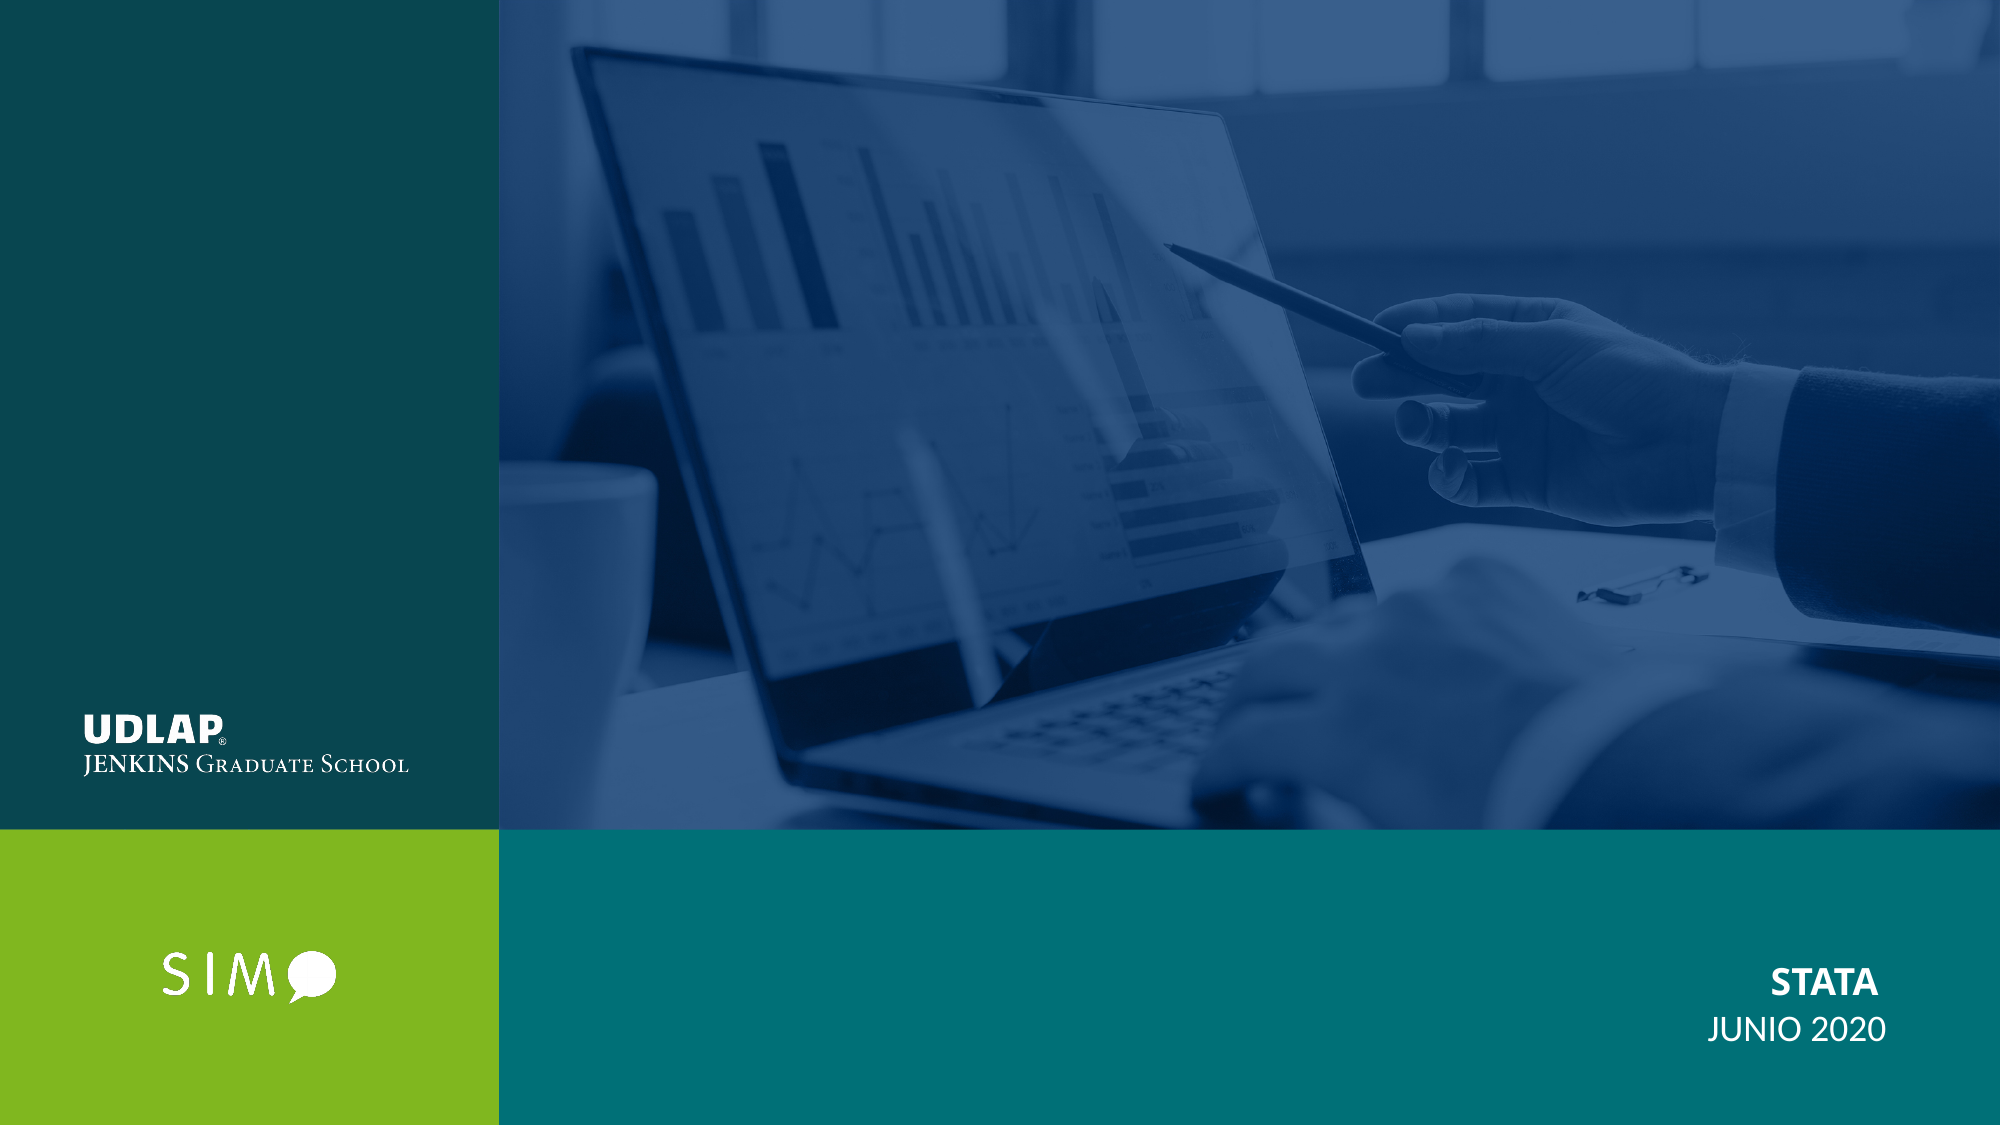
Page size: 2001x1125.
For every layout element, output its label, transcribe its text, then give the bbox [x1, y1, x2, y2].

picture [75, 707, 416, 784]
text_box JUNIO 2020 [1707, 1003, 1887, 1049]
text_box [498, 1002, 2000, 1125]
picture [163, 951, 336, 1004]
picture [498, 0, 2000, 1002]
